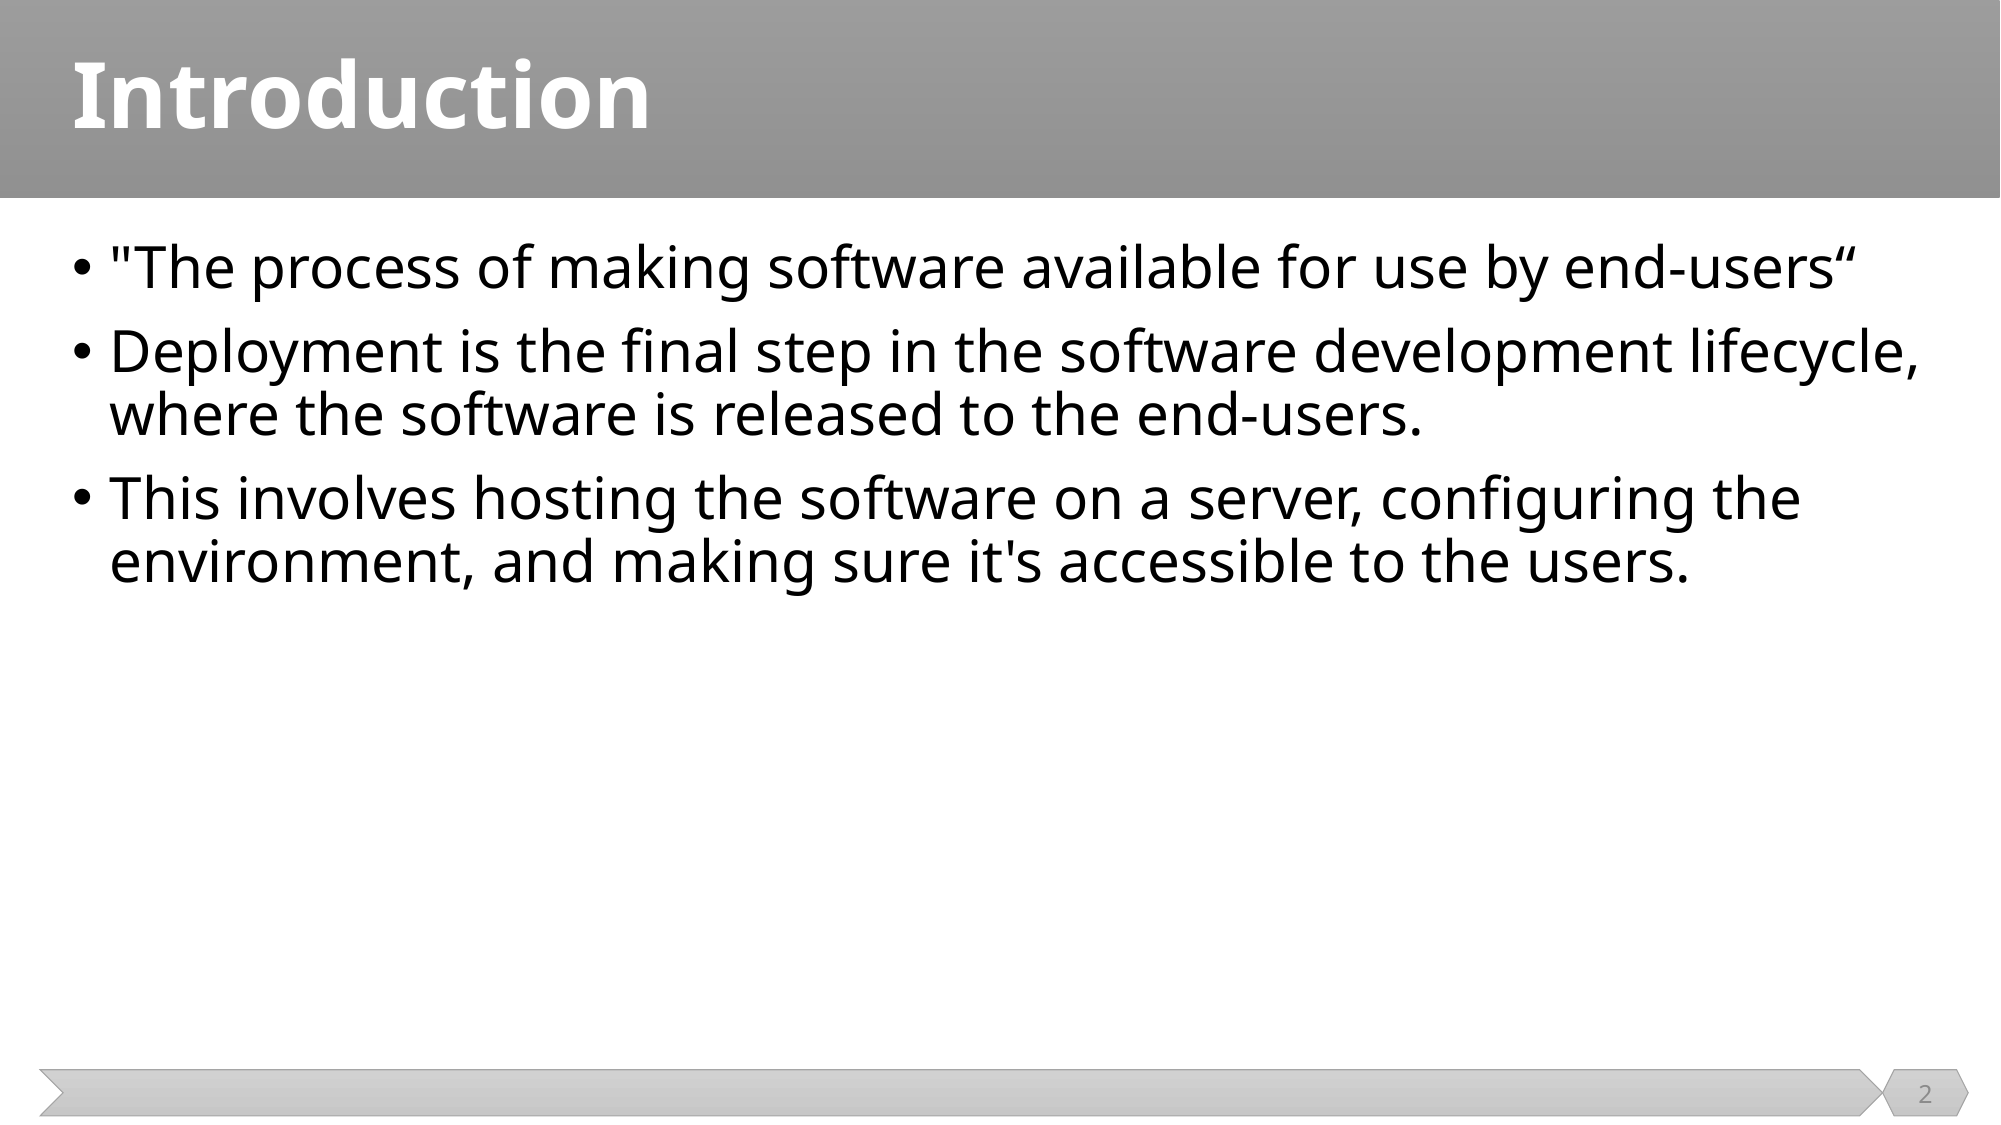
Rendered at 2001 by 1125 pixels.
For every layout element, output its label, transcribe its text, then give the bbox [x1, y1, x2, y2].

slide_number 2 [1882, 1065, 1969, 1125]
title Introduction [56, 0, 1969, 199]
list "The process of making software available for use by end-users“ Deployment is the final step in the software development lifecycle, where the software is released to the end-users. This involves hosting the software on a server, configuring the environment, and making sure it's accessible to the users. [56, 230, 1969, 1010]
